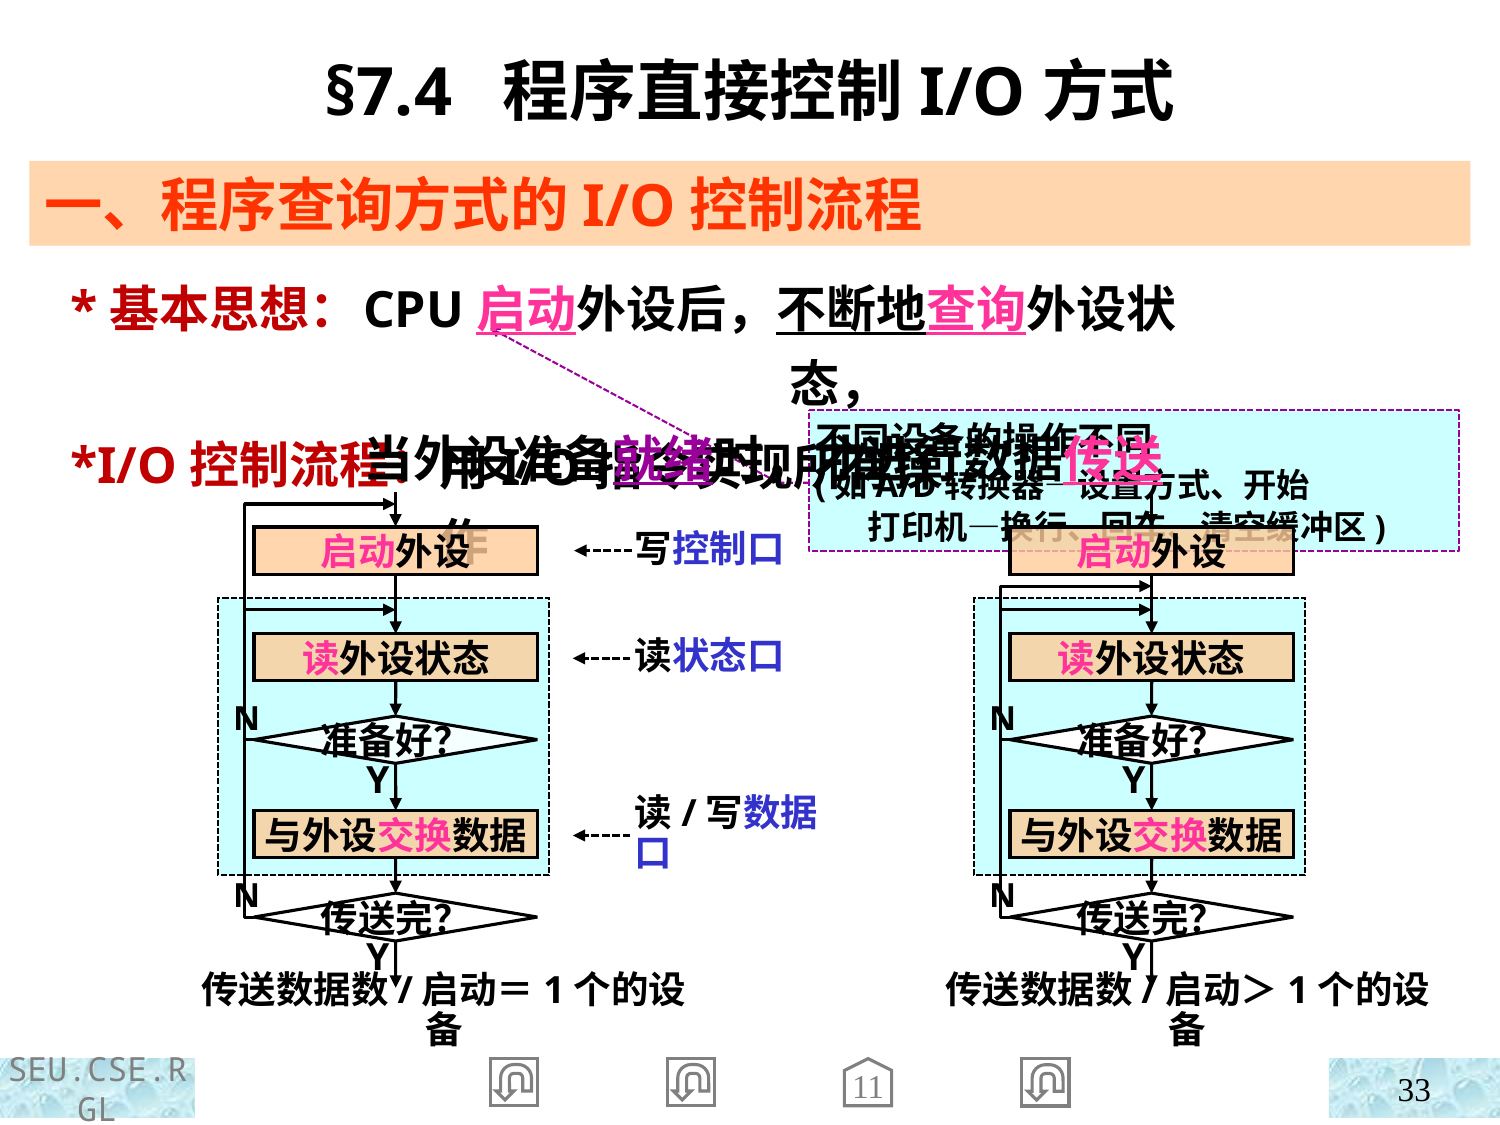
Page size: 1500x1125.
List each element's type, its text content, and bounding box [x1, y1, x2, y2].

text_box 不同设备的操作不同 (如A/D转换器—设置方式、开始 打印机—换行、回车、清空缓冲区) [1270, 410, 1459, 551]
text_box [709, 526, 857, 859]
text_box 11 [844, 1058, 892, 1106]
text_box §7.4 程序直接控制I/O方式 [137, 41, 1363, 136]
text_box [184, 491, 703, 1036]
text_box [1021, 1058, 1069, 1107]
text_box 一、程序查询方式的I/O控制流程 [29, 160, 1471, 246]
text_box *外设的组成：设备控制器＋驱动器＋部件 设备接口—标准化接口(如USB) ←便于连接 [0, 1058, 195, 1118]
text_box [928, 491, 1448, 1036]
text_box 用I/O指令实现所有操作 [709, 496, 923, 578]
text_box [490, 1058, 538, 1106]
slide_number 33 [1328, 1058, 1500, 1118]
text_box CPU启动外设后，不断地查询外设状态， 当外设准备就绪时，才进行数据传送 [348, 255, 1270, 496]
text_box [667, 1058, 715, 1106]
text_box *基本思想： *I/O控制流程： [29, 255, 348, 502]
